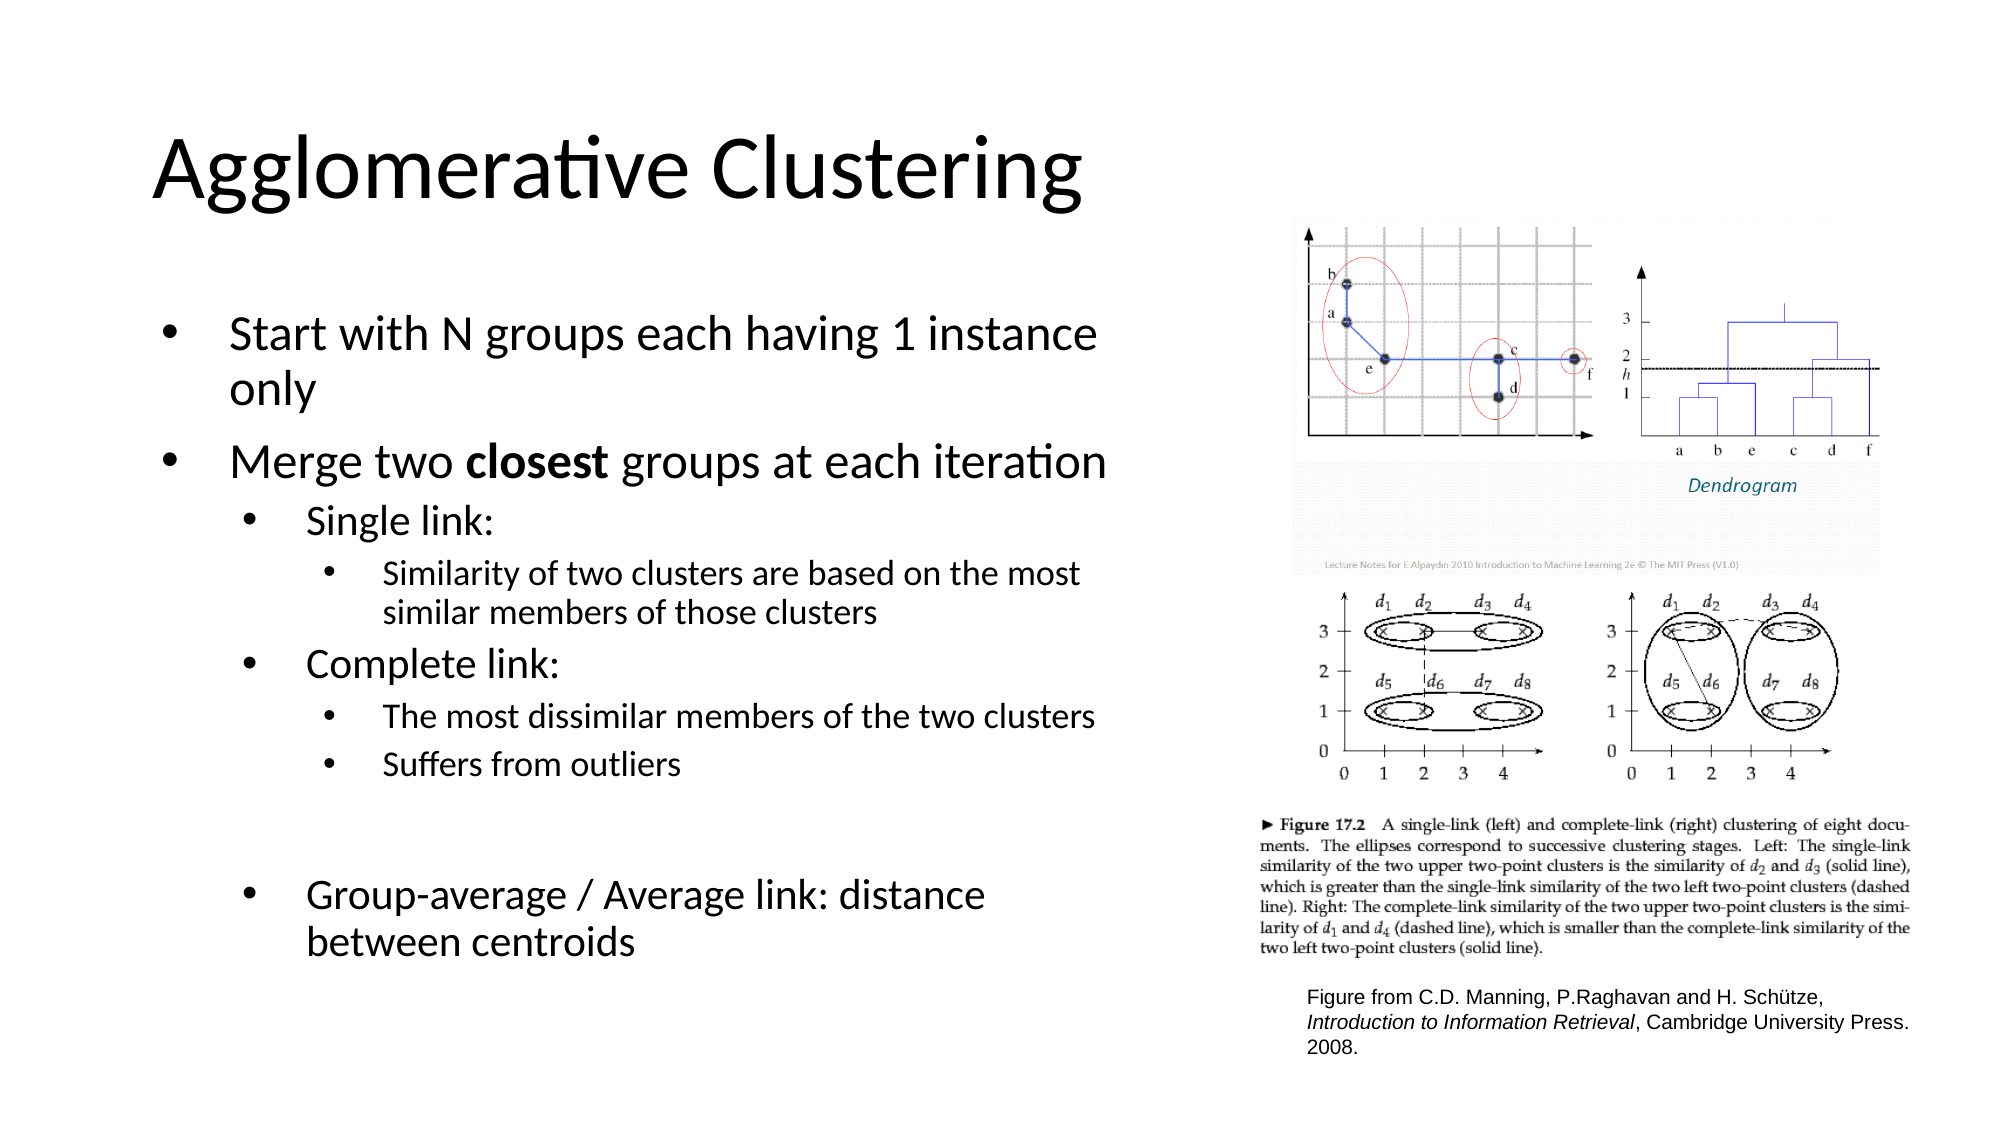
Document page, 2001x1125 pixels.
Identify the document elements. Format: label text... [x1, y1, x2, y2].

picture [1260, 592, 1912, 958]
picture [1291, 217, 1880, 574]
text_box Figure from C.D. Manning, P.Raghavan and H. Schütze, Introduction to Information Retrieval, Cambridge University Press. 2008. [1292, 976, 1943, 1092]
title Agglomerative Clustering [137, 59, 1863, 278]
